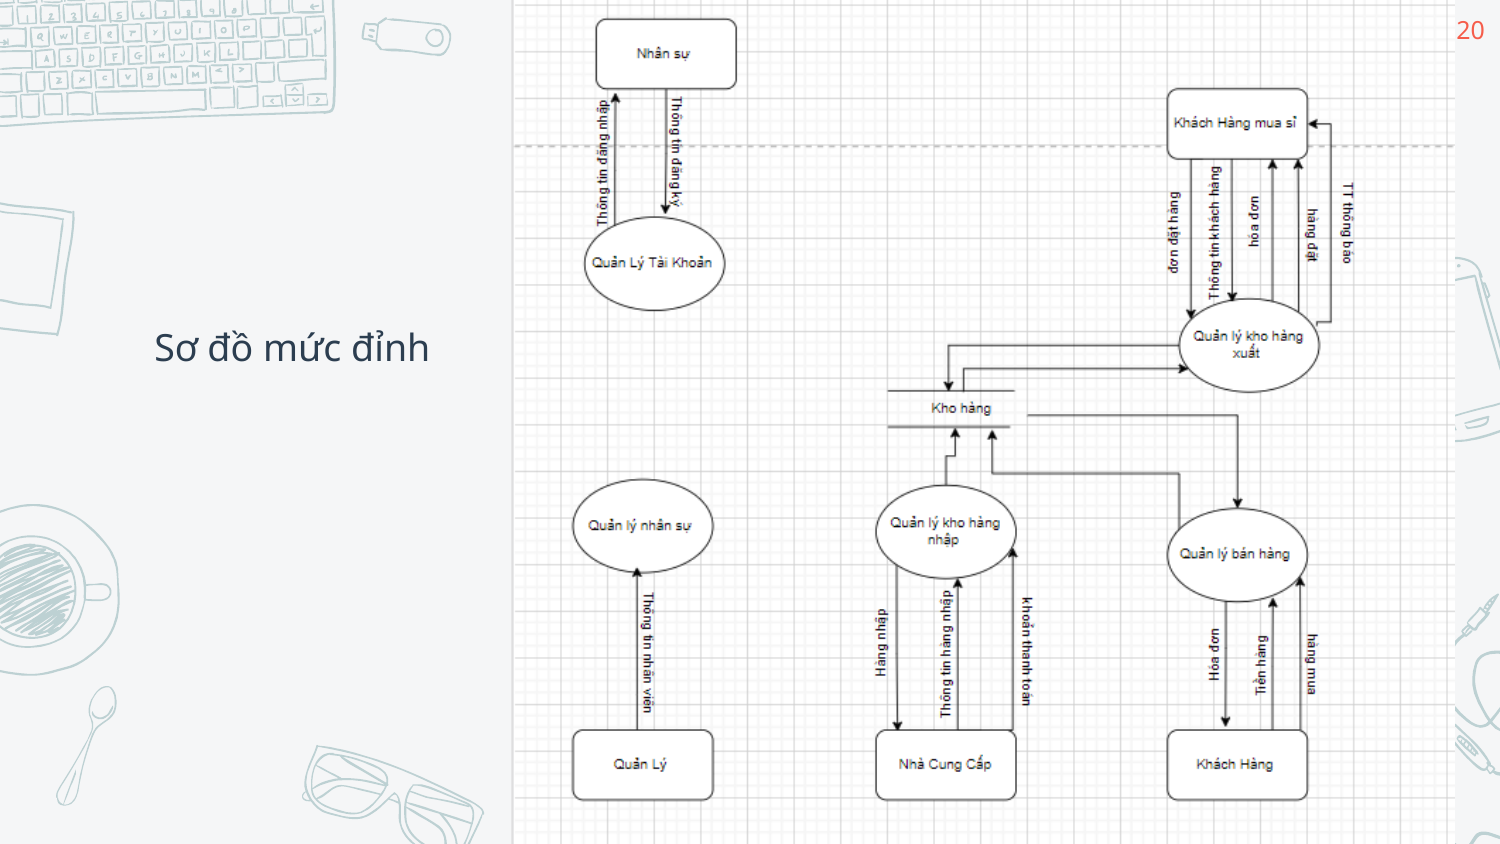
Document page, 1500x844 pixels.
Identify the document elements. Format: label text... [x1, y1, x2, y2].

picture [511, 0, 1455, 844]
slide_number 20 [1457, 0, 1500, 53]
list Sơ đồ mức đỉnh [139, 271, 466, 422]
